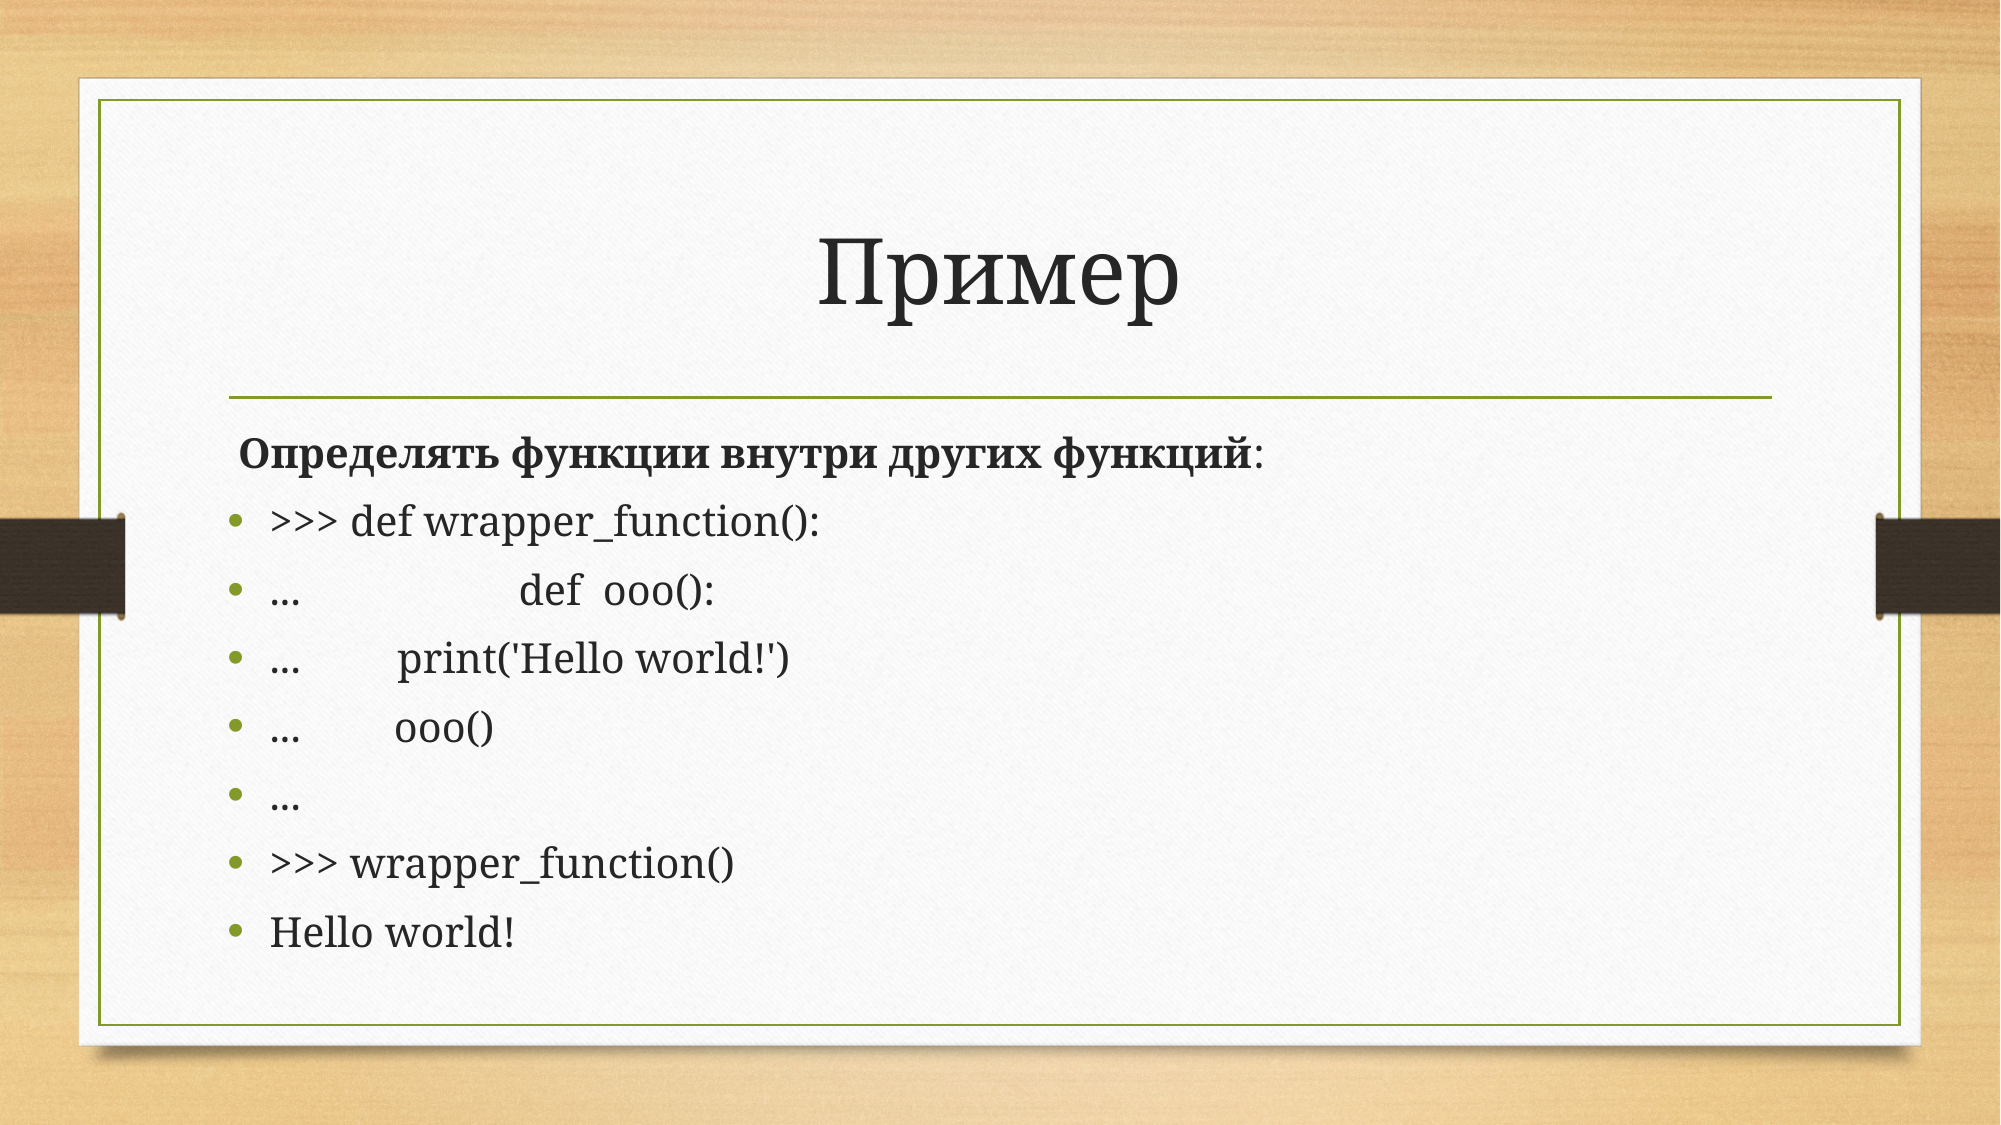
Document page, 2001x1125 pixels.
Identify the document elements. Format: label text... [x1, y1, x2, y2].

title Пример [212, 161, 1788, 375]
list Определять функции внутри других функций: >>> def wrapper_function(): ... def ooo(): ... print('Hello world!') ... ooo() ... >>> wrapper_function() Hello world! [212, 419, 1788, 964]
picture [0, 0, 2001, 1125]
